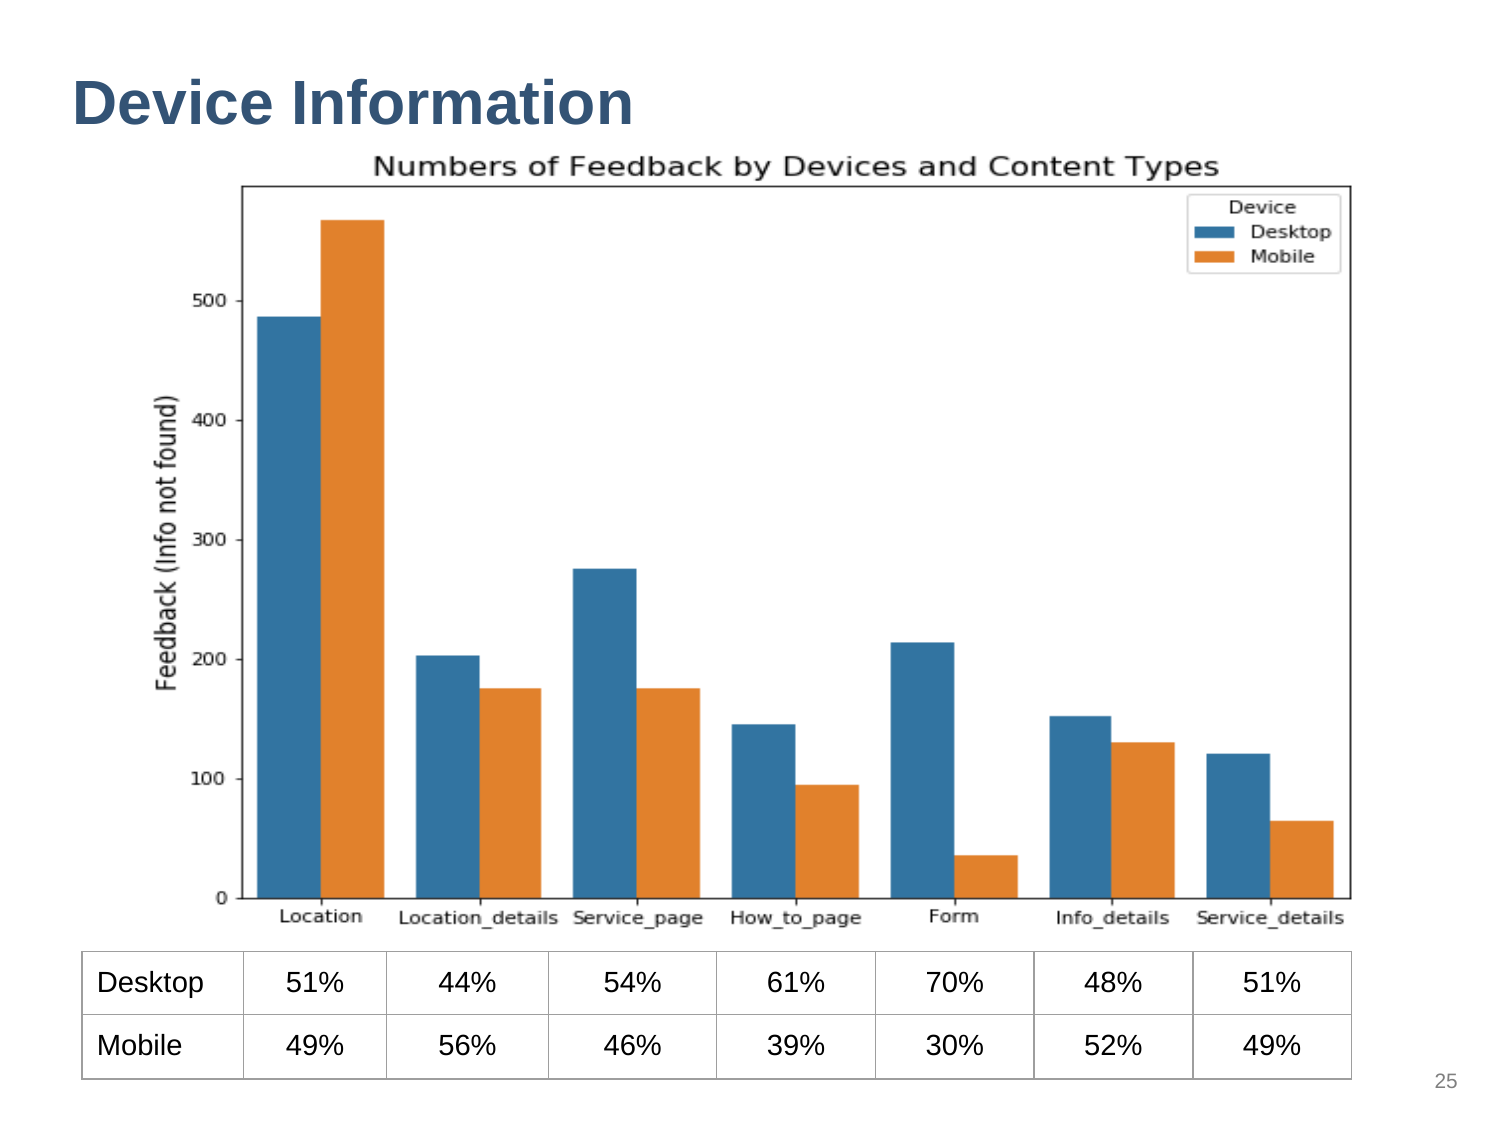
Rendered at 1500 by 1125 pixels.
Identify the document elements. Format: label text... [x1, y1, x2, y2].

list Device Information [57, 63, 1347, 166]
table_header 70% [876, 952, 1033, 1014]
table_header 51% [1194, 952, 1351, 1014]
table_cell 39% [717, 1015, 875, 1078]
table_header Desktop [83, 952, 243, 1014]
table_cell 30% [876, 1015, 1033, 1078]
table_header 48% [1035, 952, 1192, 1014]
table_cell Mobile [83, 1015, 243, 1078]
slide_number 25 [1135, 1057, 1473, 1103]
table_cell 52% [1035, 1015, 1192, 1078]
table_cell 56% [387, 1015, 548, 1078]
table_cell 46% [549, 1015, 716, 1078]
table_cell 49% [244, 1015, 386, 1078]
table_header 54% [549, 952, 716, 1014]
table_cell 49% [1194, 1015, 1351, 1078]
picture [131, 141, 1391, 932]
table_header 44% [387, 952, 548, 1014]
table_header 61% [717, 952, 875, 1014]
table_header 51% [244, 952, 386, 1014]
